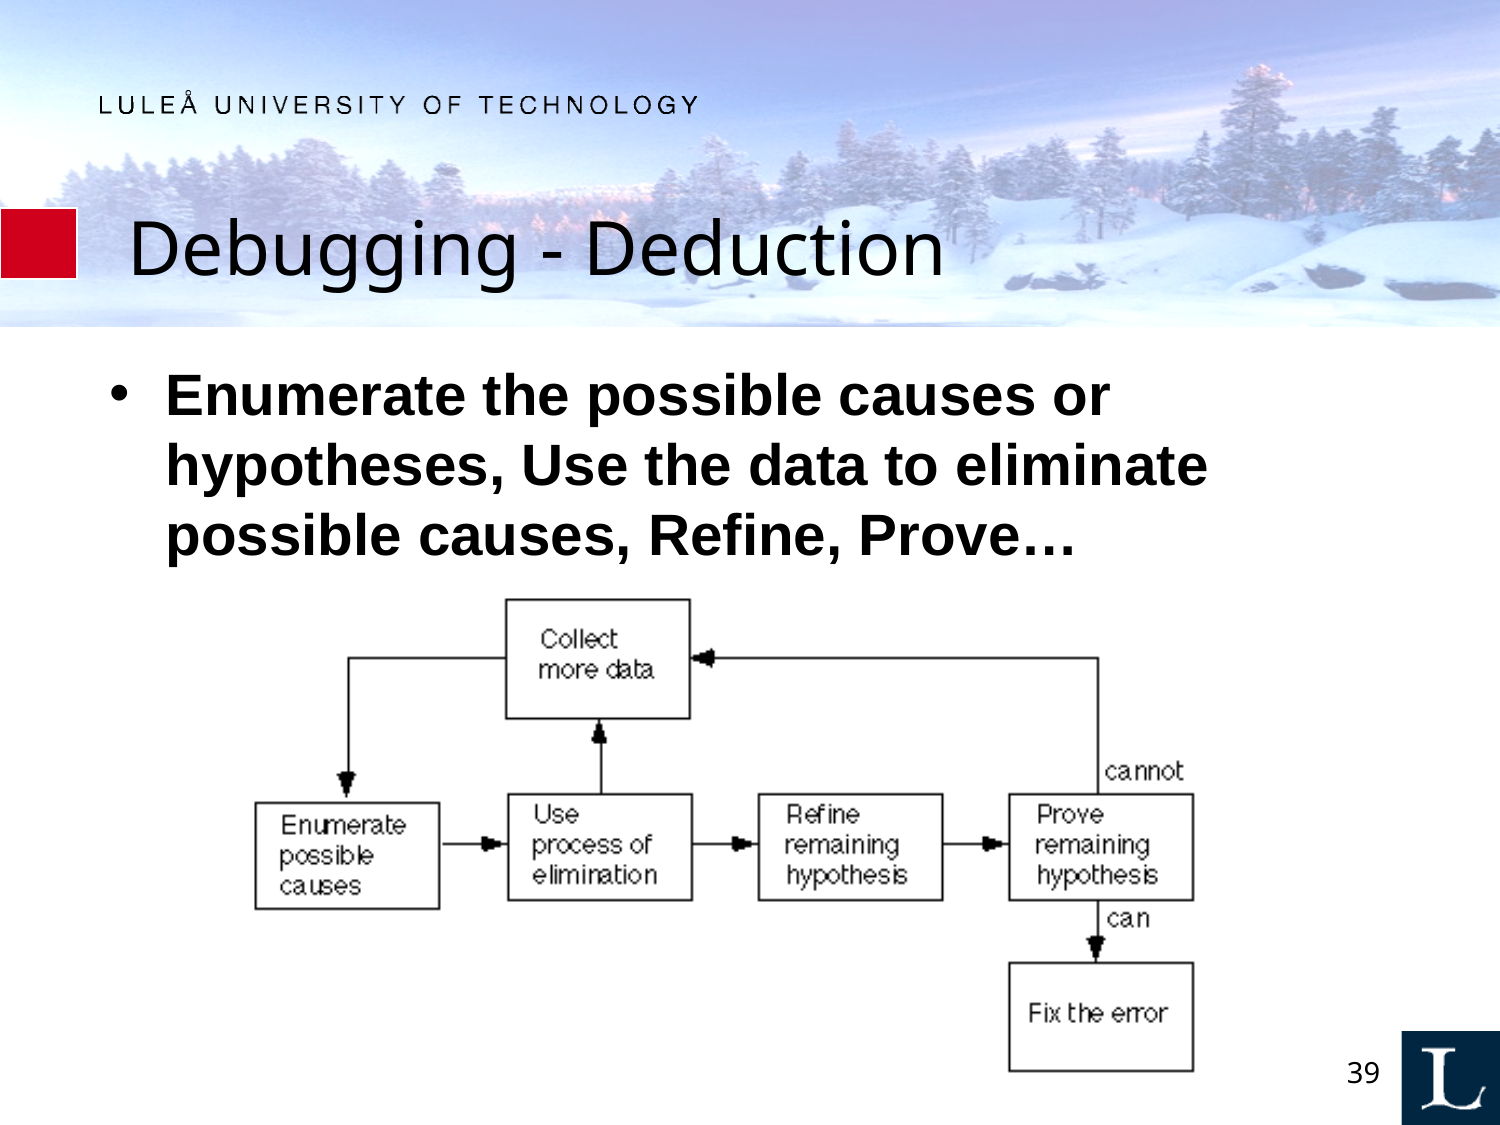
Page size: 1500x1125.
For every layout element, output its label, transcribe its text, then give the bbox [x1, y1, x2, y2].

picture [253, 597, 1200, 1078]
picture [100, 90, 697, 114]
list Enumerate the possible causes or hypotheses, Use the data to eliminate possible causes, Refine, Prove… [94, 350, 1412, 975]
slide_number 39 [1045, 1046, 1396, 1125]
picture [1399, 1031, 1500, 1125]
title Debugging - Deduction [111, 160, 1412, 330]
